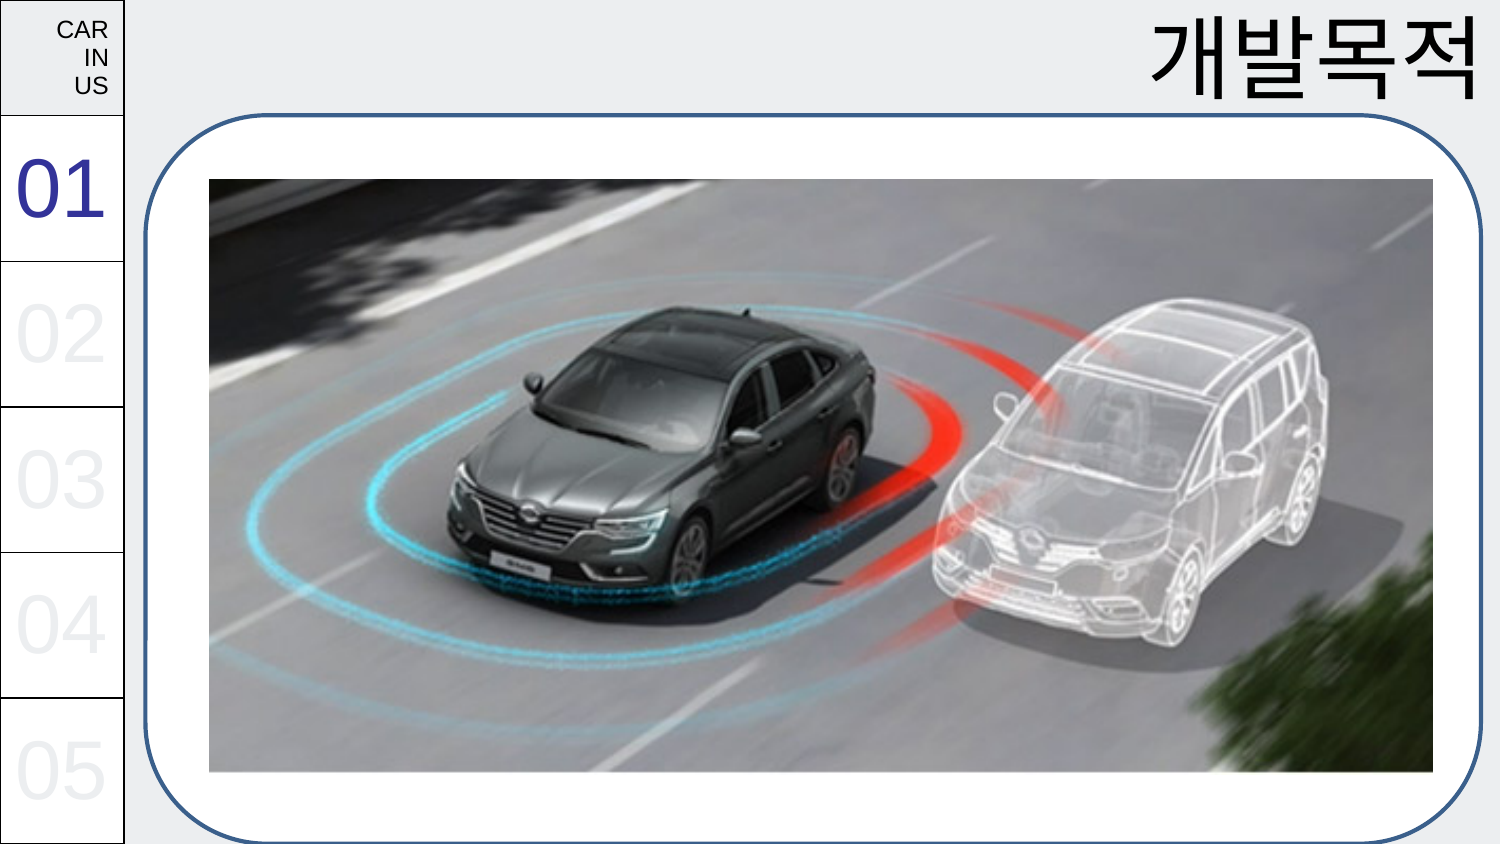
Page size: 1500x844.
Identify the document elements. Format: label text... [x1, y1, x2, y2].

table_cell 04 [1, 553, 123, 697]
picture [209, 179, 1434, 775]
table_cell 02 [1, 262, 123, 406]
text_box [143, 113, 1484, 844]
title 개발목적 [258, 0, 1500, 111]
table_cell 03 [1, 408, 123, 552]
table_header CAR IN US [1, 1, 123, 115]
table_cell 05 [1, 699, 123, 843]
table_cell 01 [1, 116, 123, 261]
